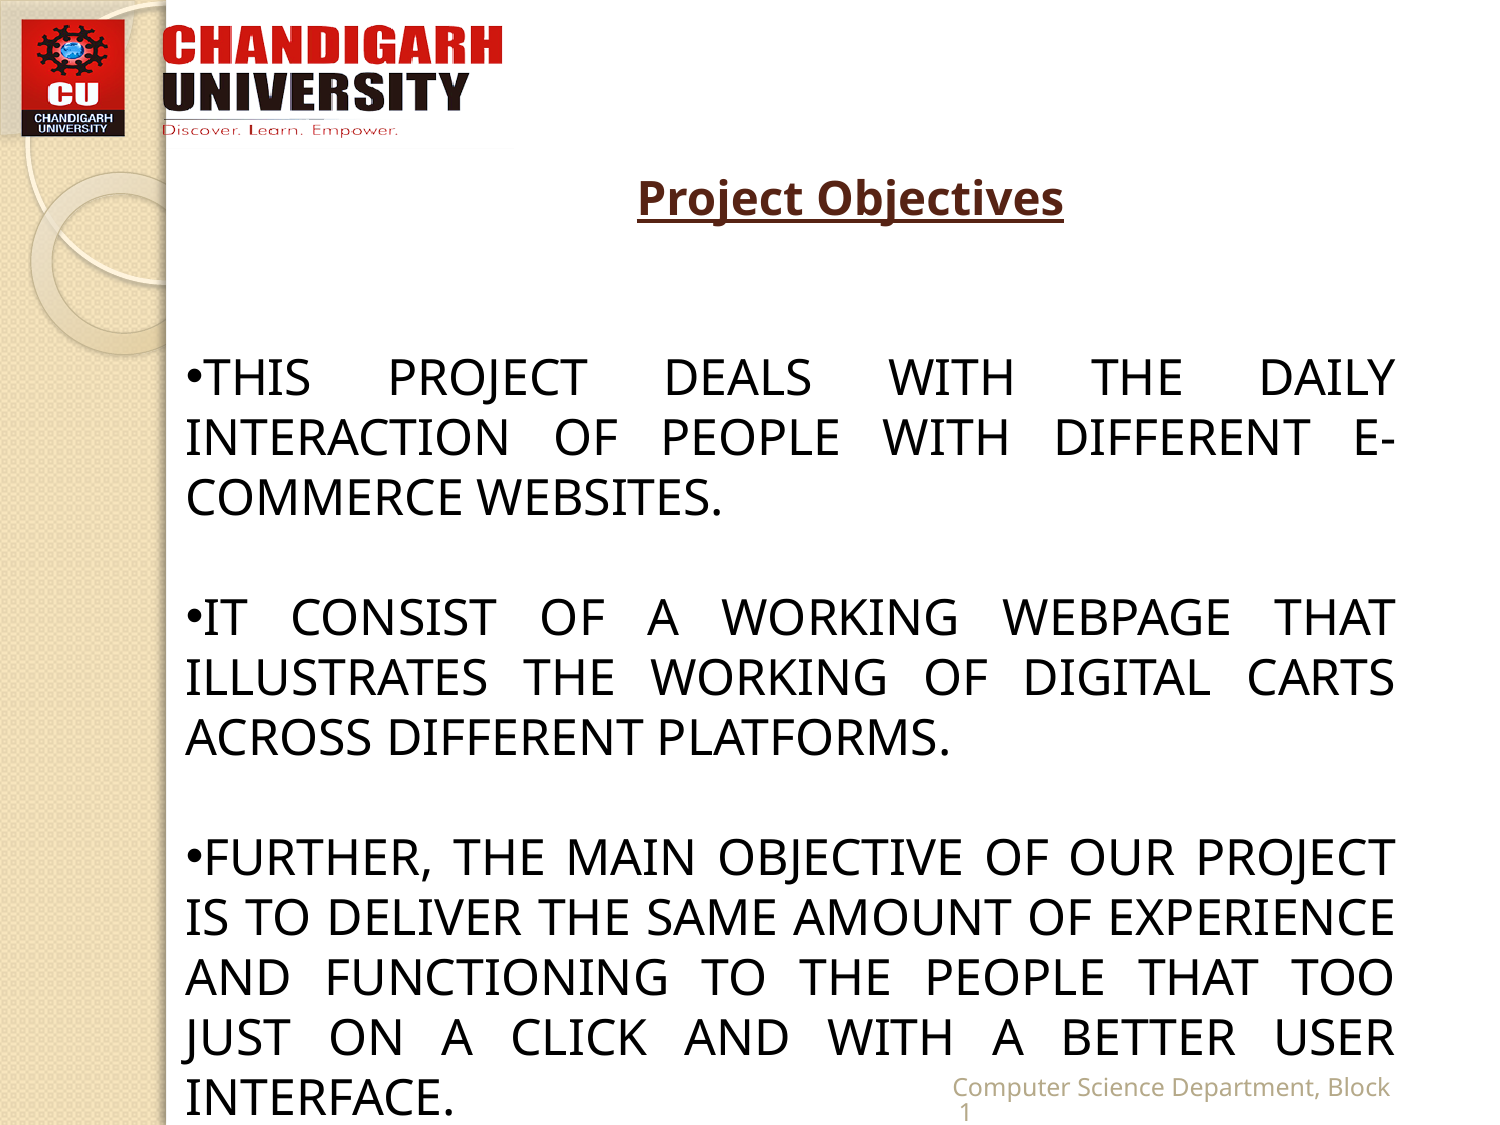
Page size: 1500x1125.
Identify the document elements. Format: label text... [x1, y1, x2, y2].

picture [9, 12, 514, 150]
title Project Objectives [235, 160, 1466, 233]
text_box THIS PROJECT DEALS WITH THE DAILY INTERACTION OF PEOPLE WITH DIFFERENT E-COMMERCE WEBSITES. IT CONSIST OF A WORKING WEBPAGE THAT ILLUSTRATES THE WORKING OF DIGITAL CARTS ACROSS DIFFERENT PLATFORMS. FURTHER, THE MAIN OBJECTIVE OF OUR PROJECT IS TO DELIVER THE SAME AMOUNT OF EXPERIENCE AND FUNCTIONING TO THE PEOPLE THAT TOO JUST ON A CLICK AND WITH A BETTER USER INTERFACE. [171, 338, 1412, 1125]
text_box [117, 328, 1254, 389]
